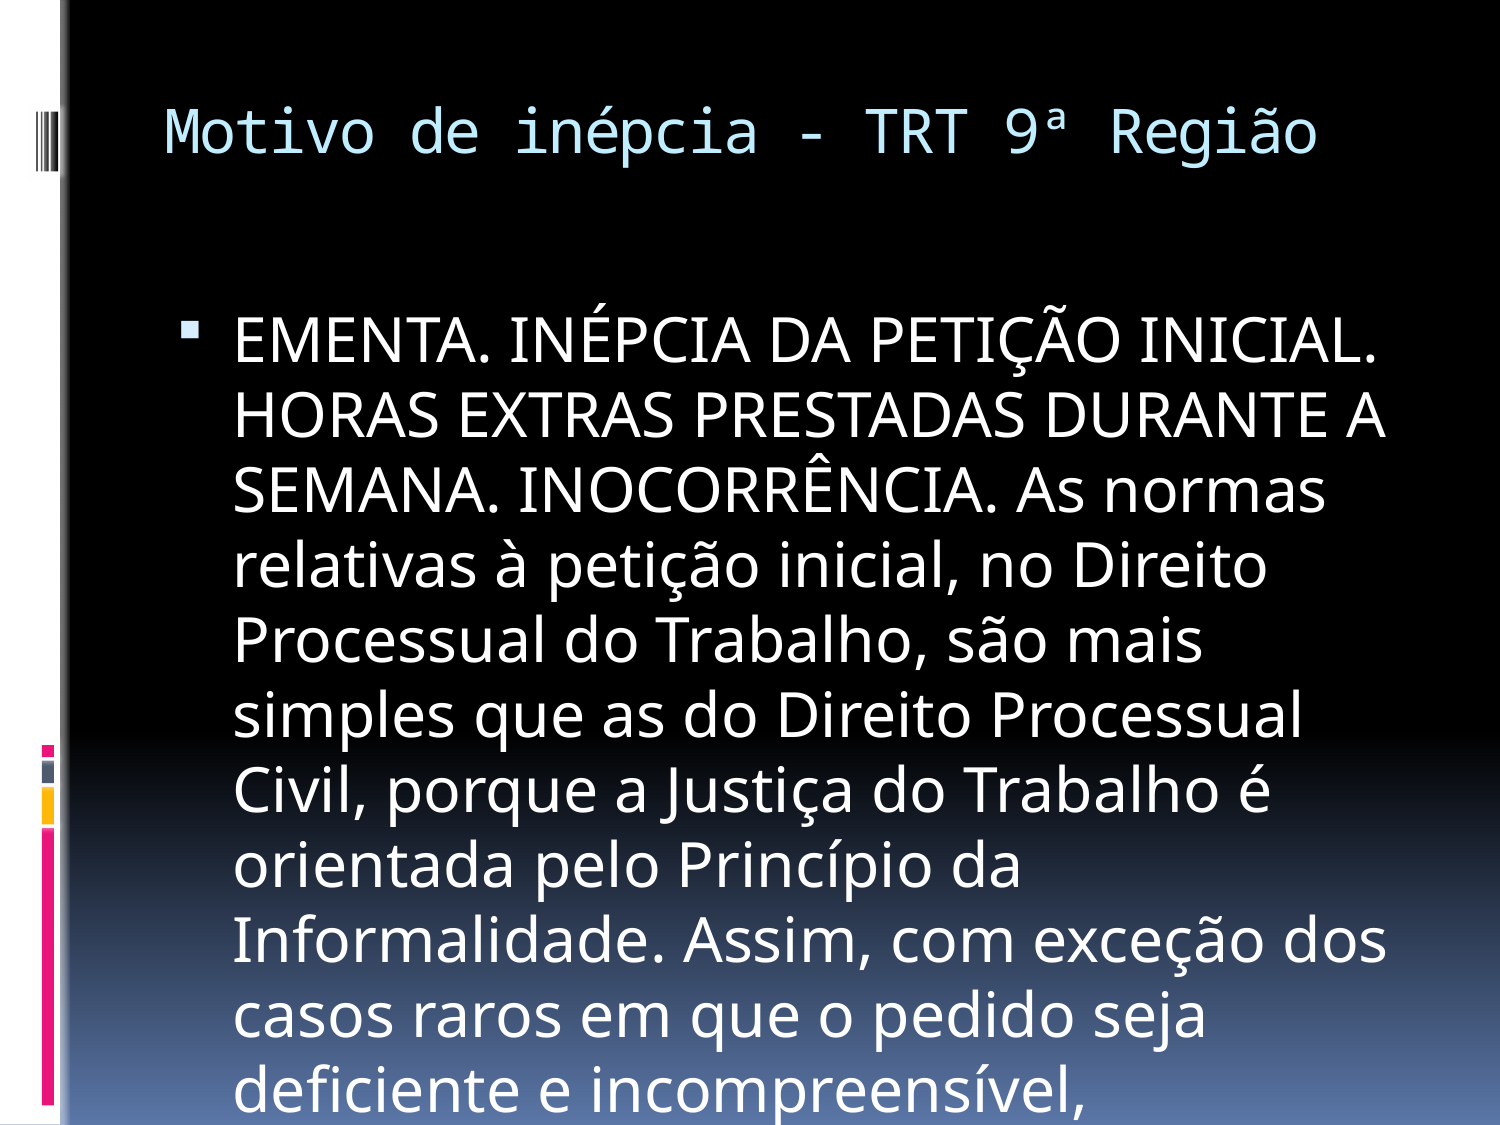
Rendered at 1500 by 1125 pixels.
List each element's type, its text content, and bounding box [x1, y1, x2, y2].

title Motivo de inépcia - TRT 9ª Região [150, 84, 1425, 235]
list EMENTA. INÉPCIA DA PETIÇÃO INICIAL. HORAS EXTRAS PRESTADAS DURANTE A SEMANA. INOCORRÊNCIA. As normas relativas à petição inicial, no Direito Processual do Trabalho, são mais simples que as do Direito Processual Civil, porque a Justiça do Trabalho é orientada pelo Princípio da Informalidade. Assim, com exceção dos casos raros em que o pedido seja deficiente e incompreensível, [150, 292, 1425, 1043]
